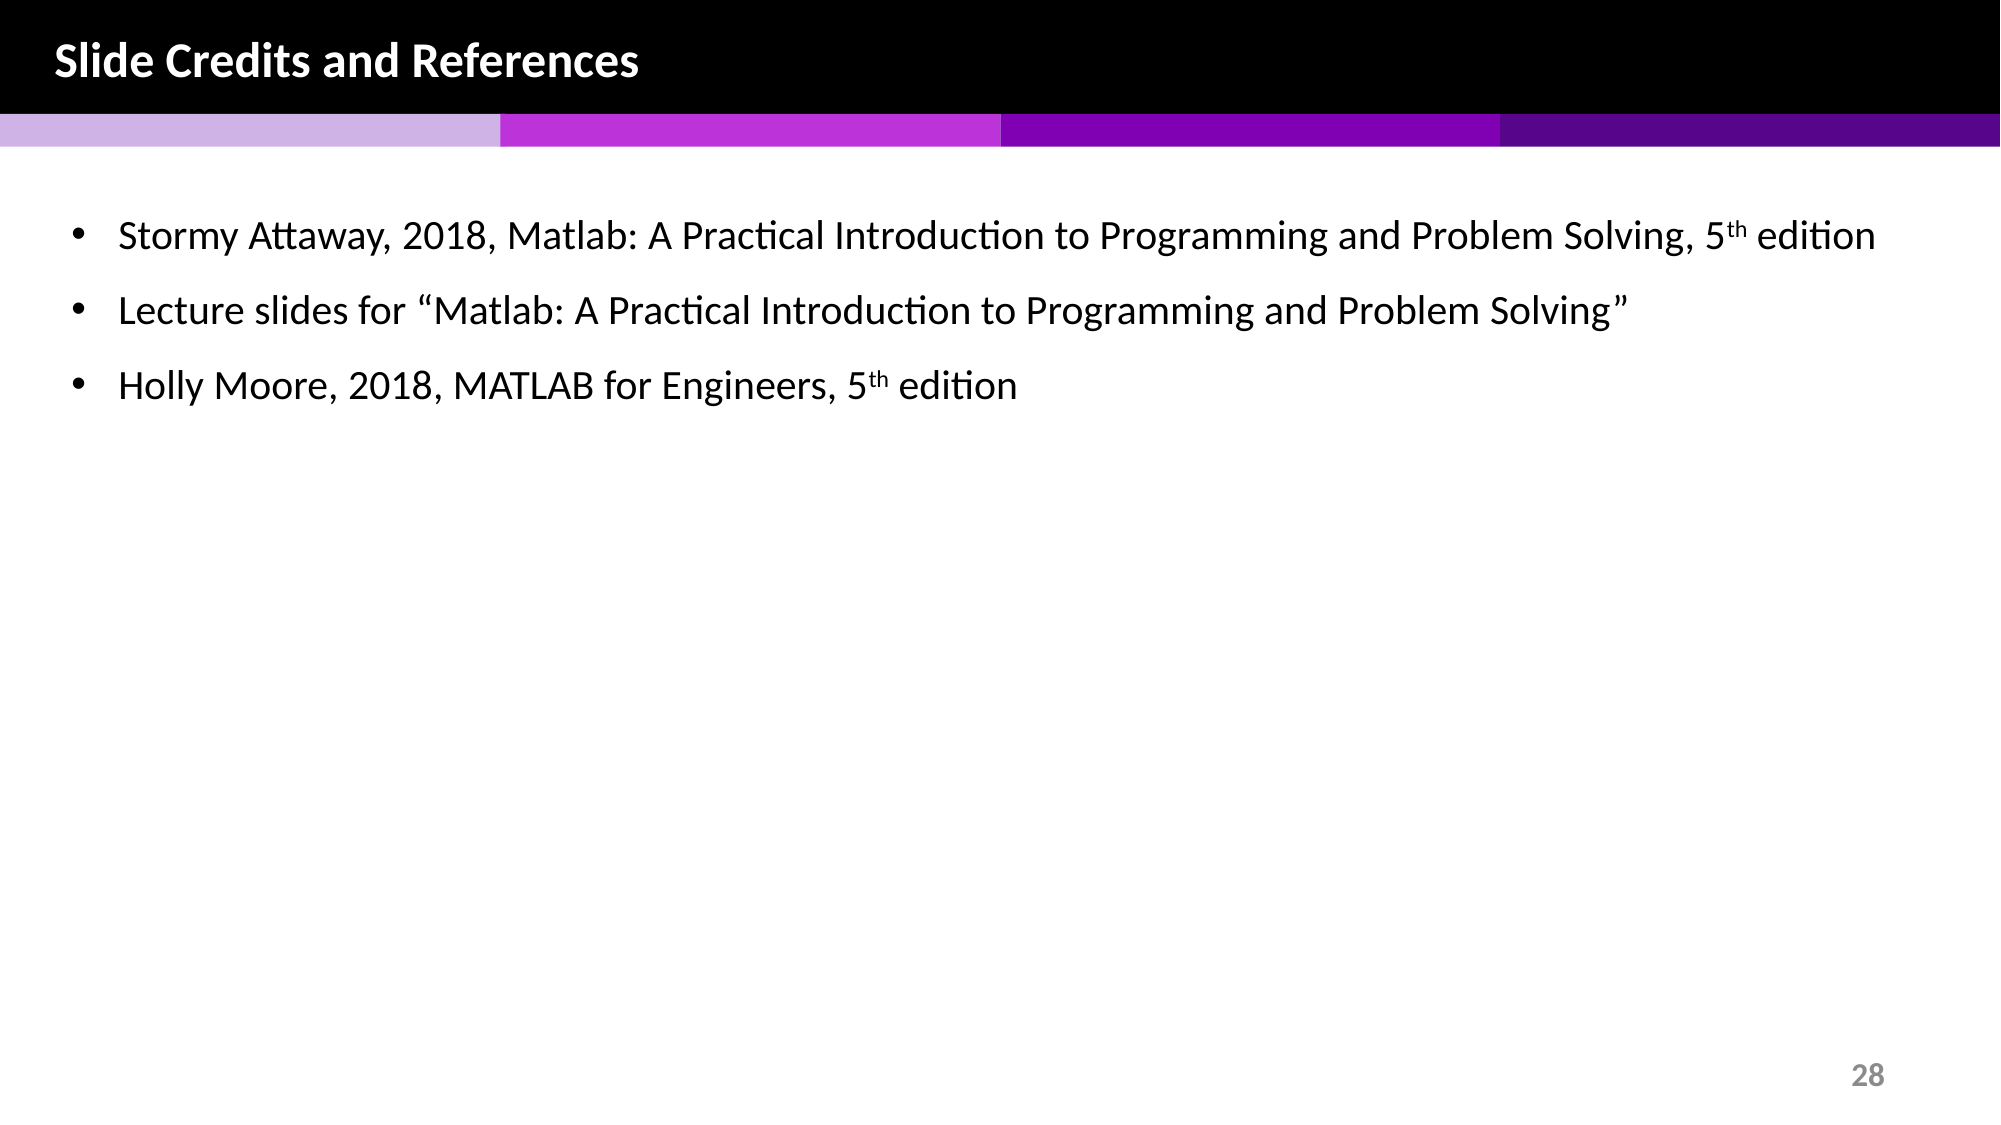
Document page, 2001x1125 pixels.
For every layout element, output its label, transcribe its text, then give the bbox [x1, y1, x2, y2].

text_box Stormy Attaway, 2018, Matlab: A Practical Introduction to Programming and Problem Solving, 5th edition Lecture slides for “Matlab: A Practical Introduction to Programming and Problem Solving” Holly Moore, 2018, MATLAB for Engineers, 5th edition [56, 175, 1944, 416]
list Slide Credits and References [39, 1, 1964, 114]
